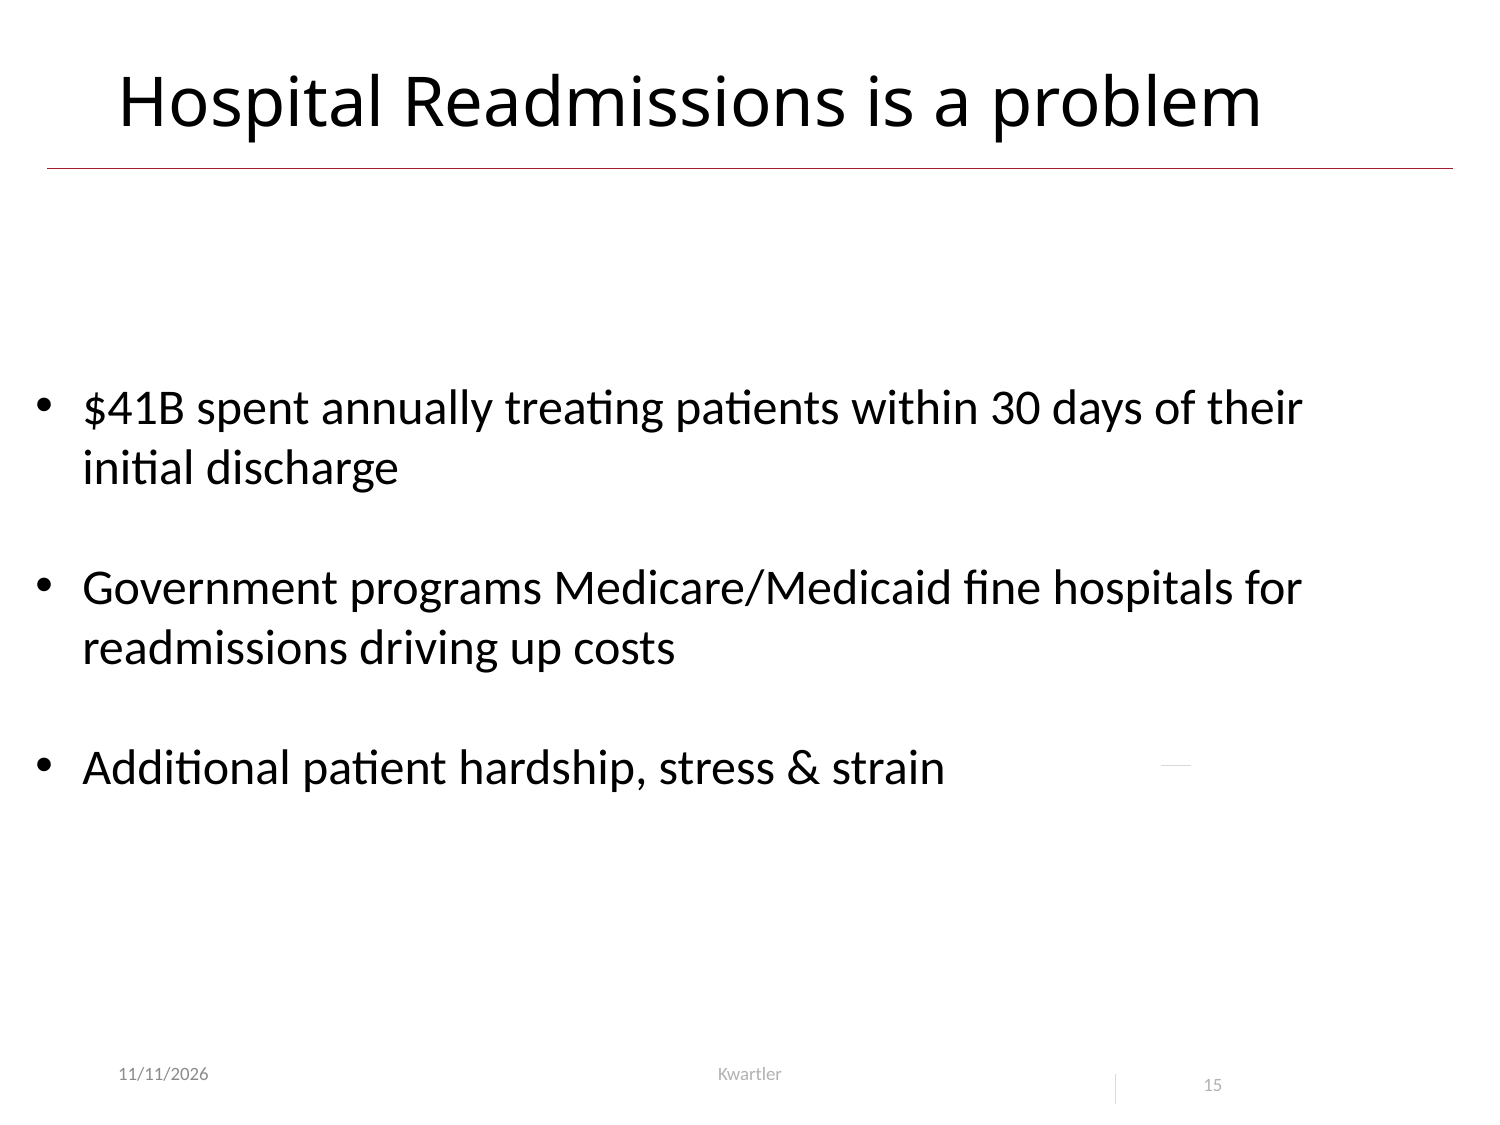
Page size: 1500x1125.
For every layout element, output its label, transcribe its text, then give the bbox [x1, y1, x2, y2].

text_box $41B spent annually treating patients within 30 days of their initial discharge Government programs Medicare/Medicaid fine hospitals for readmissions driving up costs Additional patient hardship, stress & strain [20, 367, 1441, 802]
title Hospital Readmissions is a problem [103, 59, 1397, 157]
slide_number 15 [1188, 1042, 1330, 1103]
footer Kwartler [496, 1042, 1004, 1103]
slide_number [103, 1042, 441, 1103]
